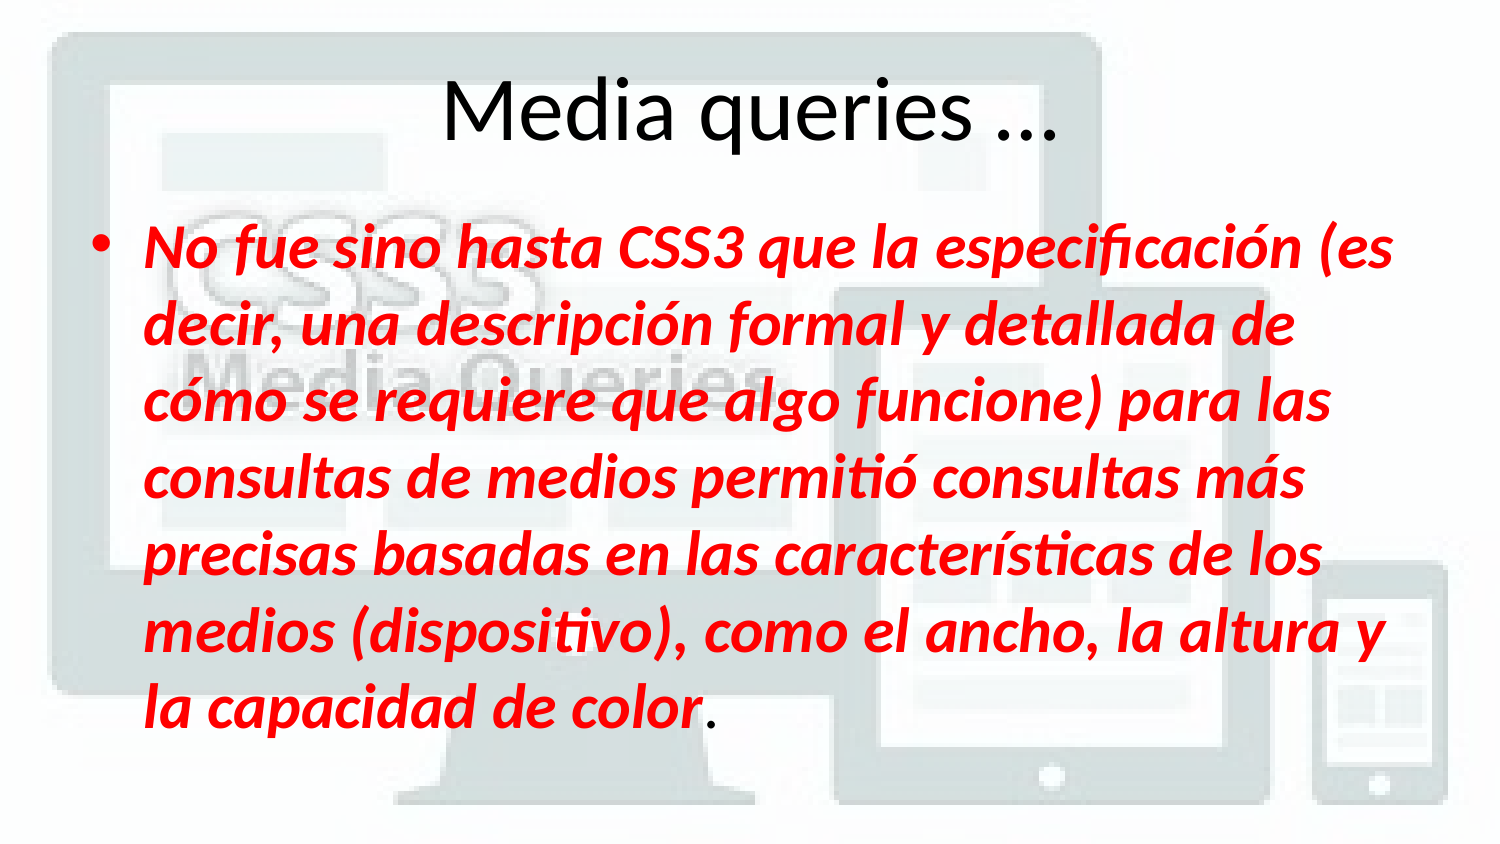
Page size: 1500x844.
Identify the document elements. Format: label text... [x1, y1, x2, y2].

title Media queries … [75, 33, 1425, 175]
list No fue sino hasta CSS3 que la especificación (es decir, una descripción formal y detallada de cómo se requiere que algo funcione) para las consultas de medios permitió consultas más precisas basadas en las características de los medios (dispositivo), como el ancho, la altura y la capacidad de color. [75, 196, 1425, 754]
